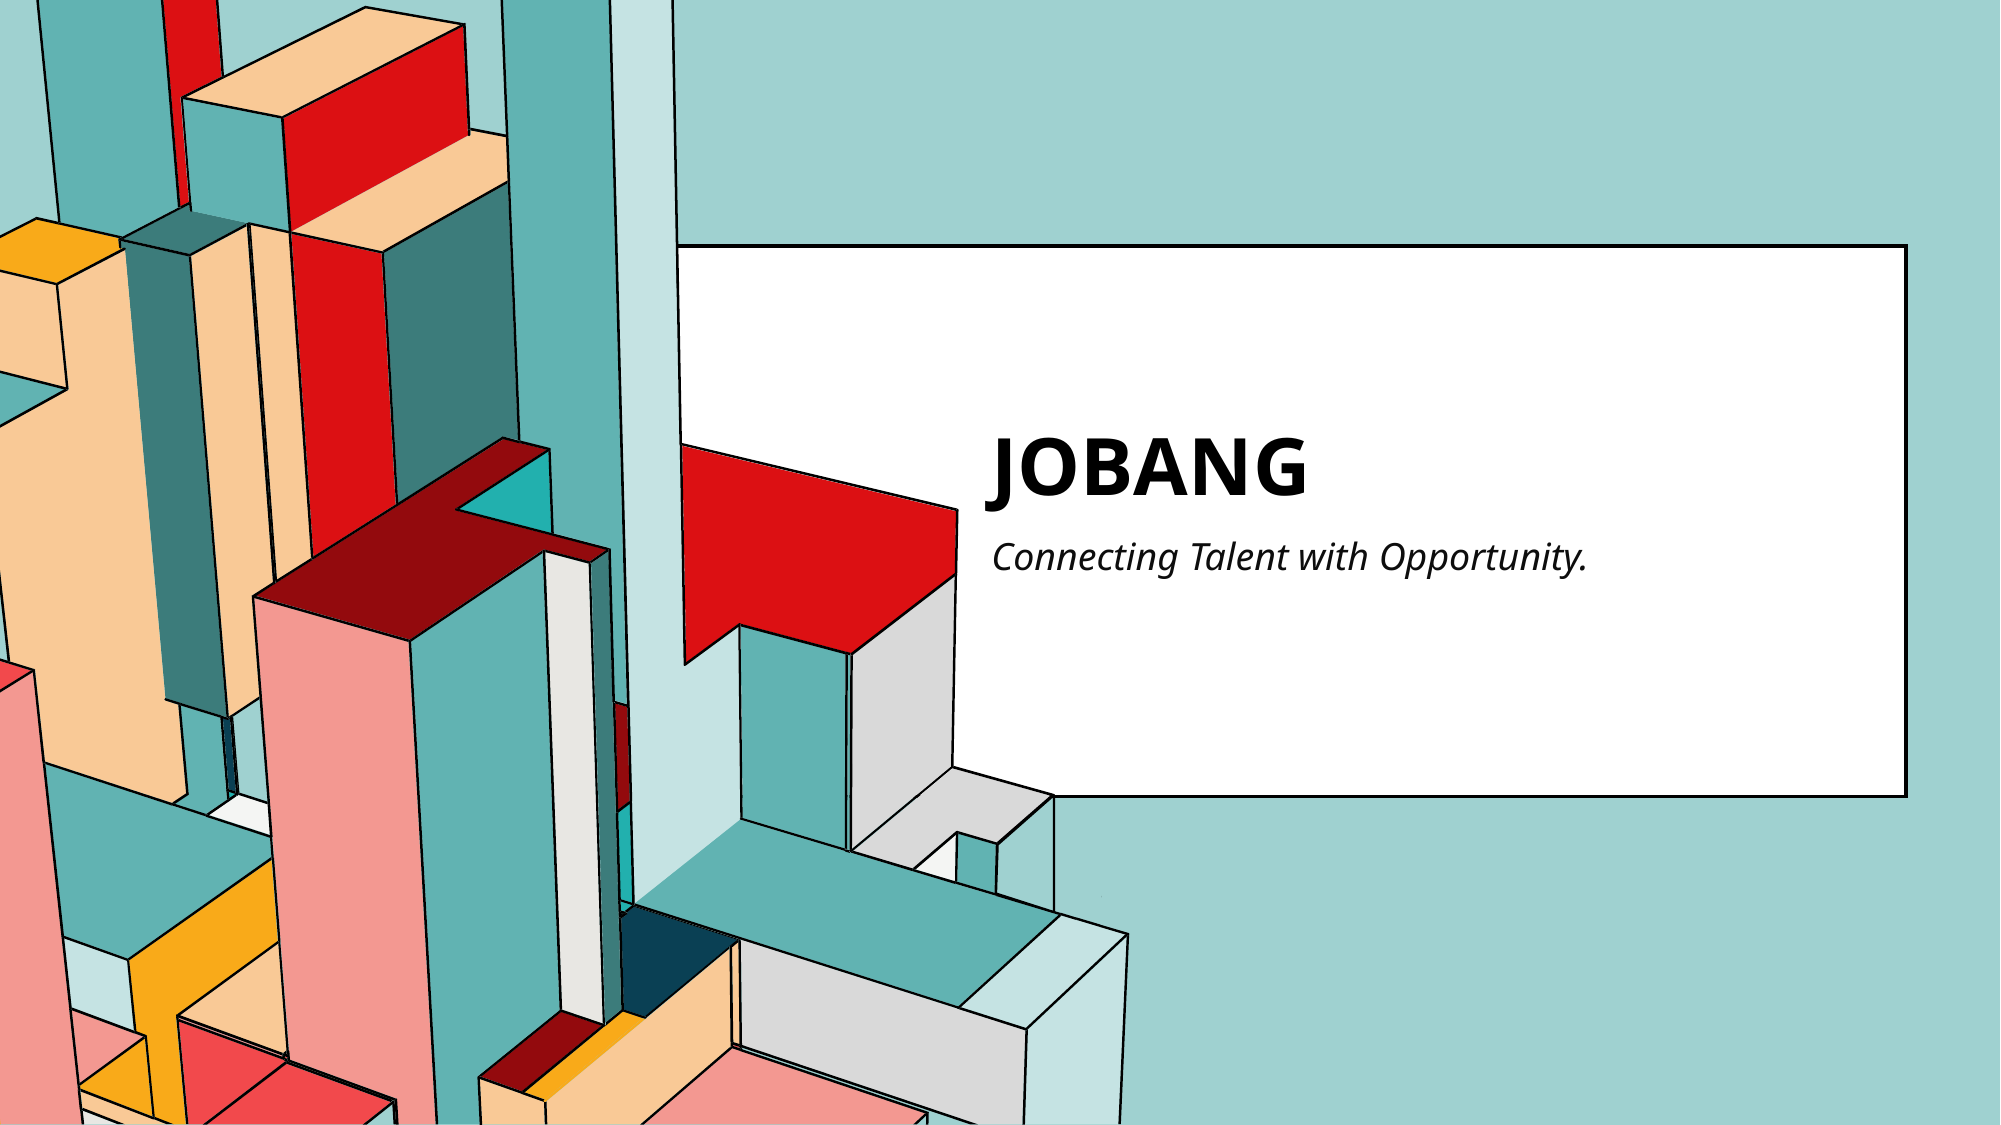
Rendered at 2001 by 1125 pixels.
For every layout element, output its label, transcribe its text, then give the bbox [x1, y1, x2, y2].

subtitle Connecting Talent with Opportunity. [976, 530, 1909, 763]
title JobAng [976, 274, 1909, 520]
